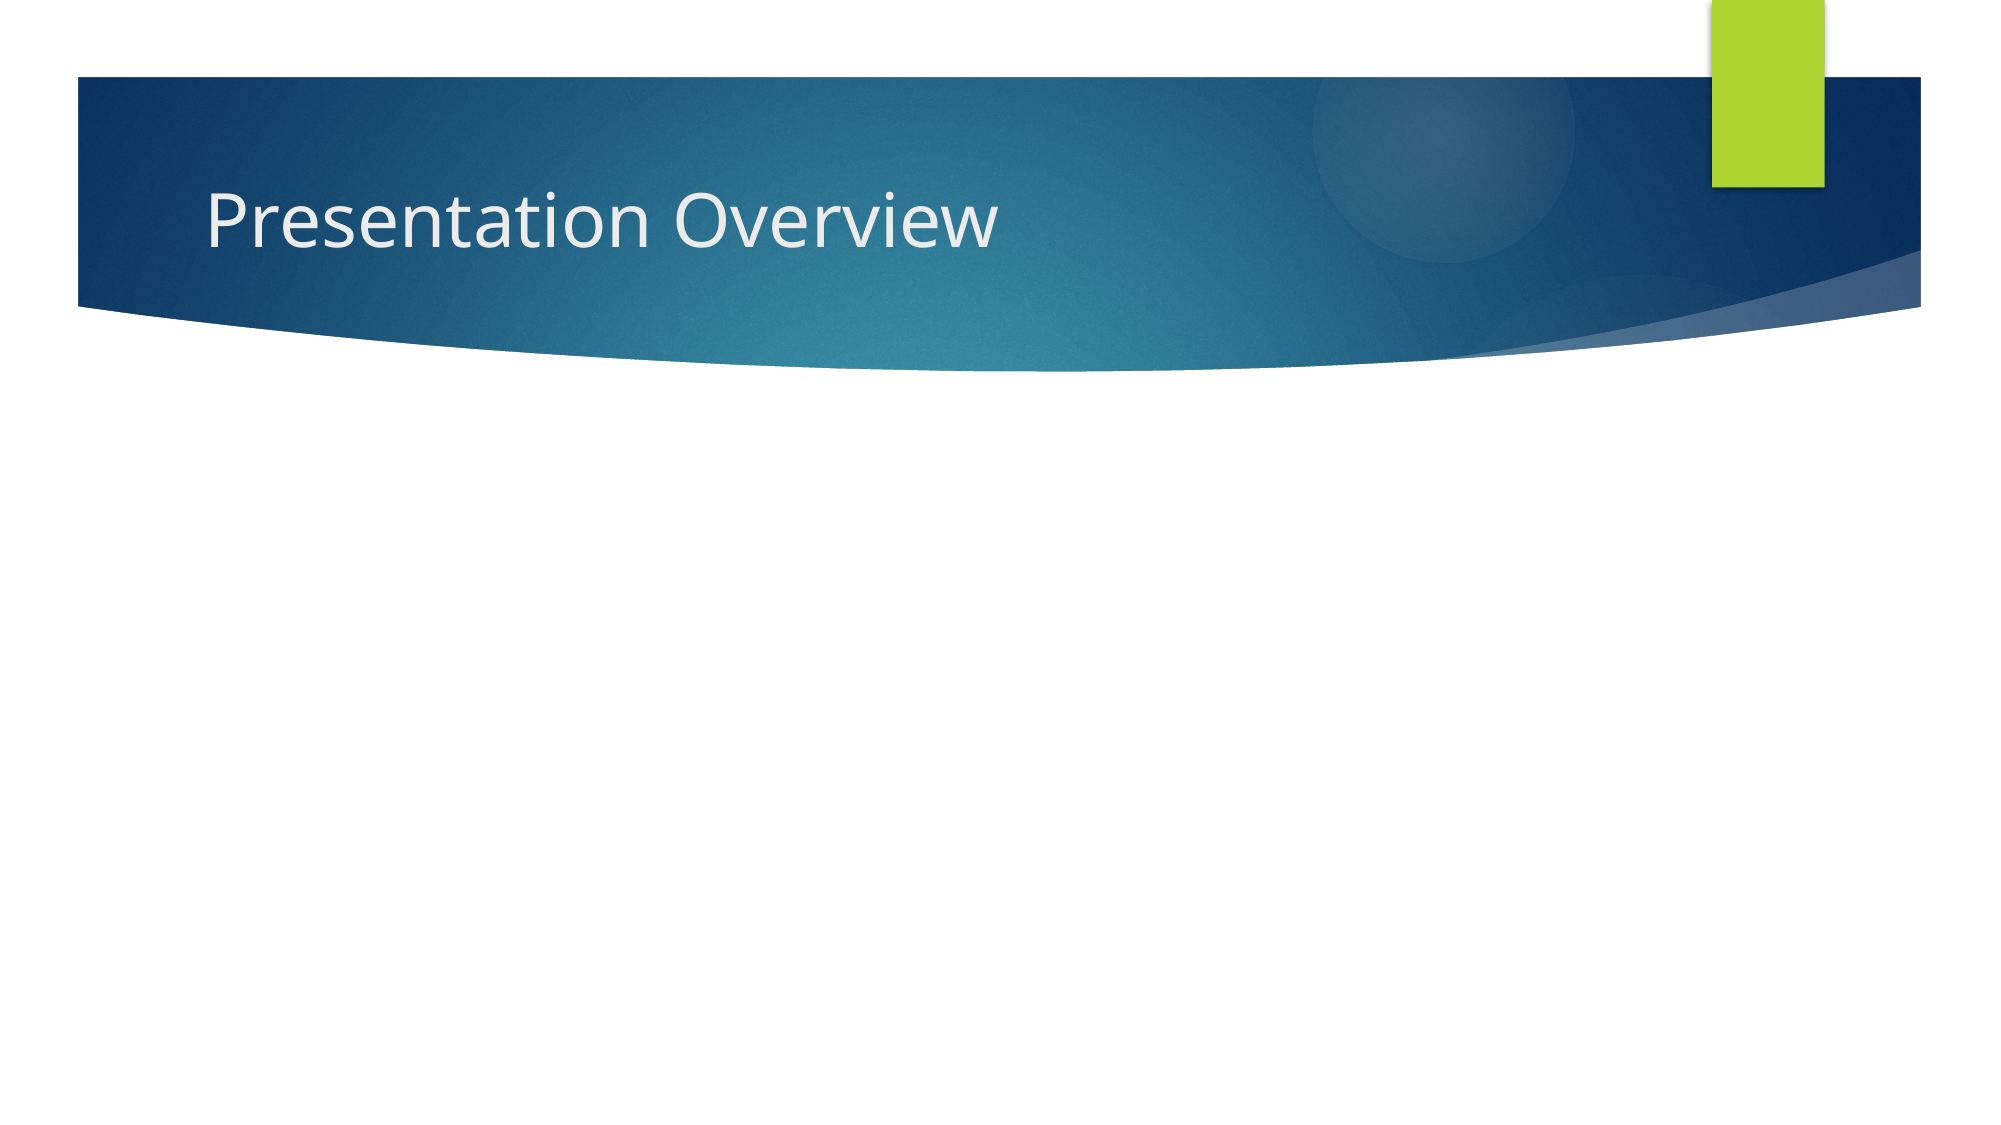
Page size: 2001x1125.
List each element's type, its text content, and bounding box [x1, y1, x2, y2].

title Presentation Overview [189, 159, 1627, 276]
